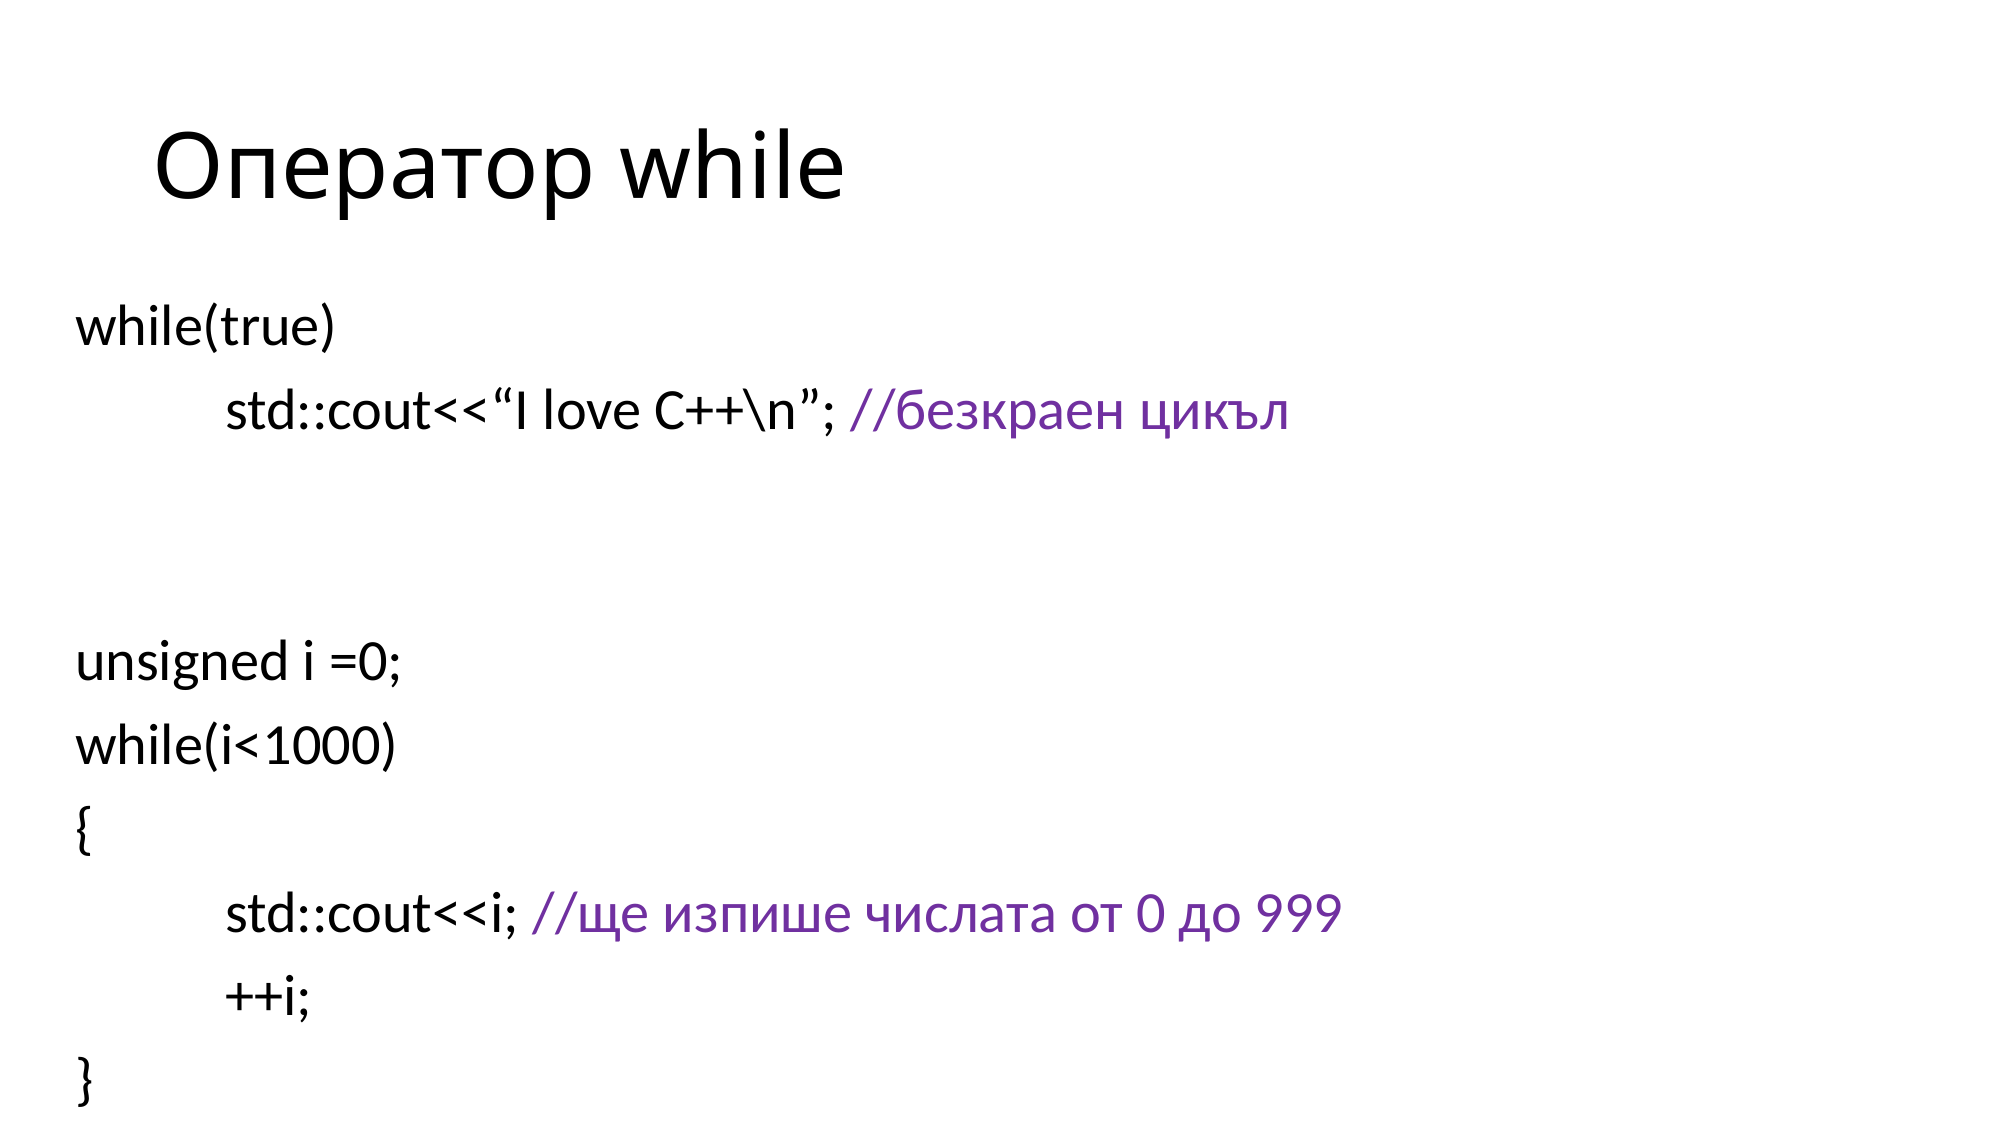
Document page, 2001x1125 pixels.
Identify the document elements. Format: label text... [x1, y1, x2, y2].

list while(true) std::cout<<“I love C++\n”; //безкраен цикъл unsigned i =0; while(i<1000) { std::cout<<i; //ще изпише числата от 0 до 999 ++i; } [60, 287, 1940, 1114]
title Оператор while [137, 59, 1863, 278]
